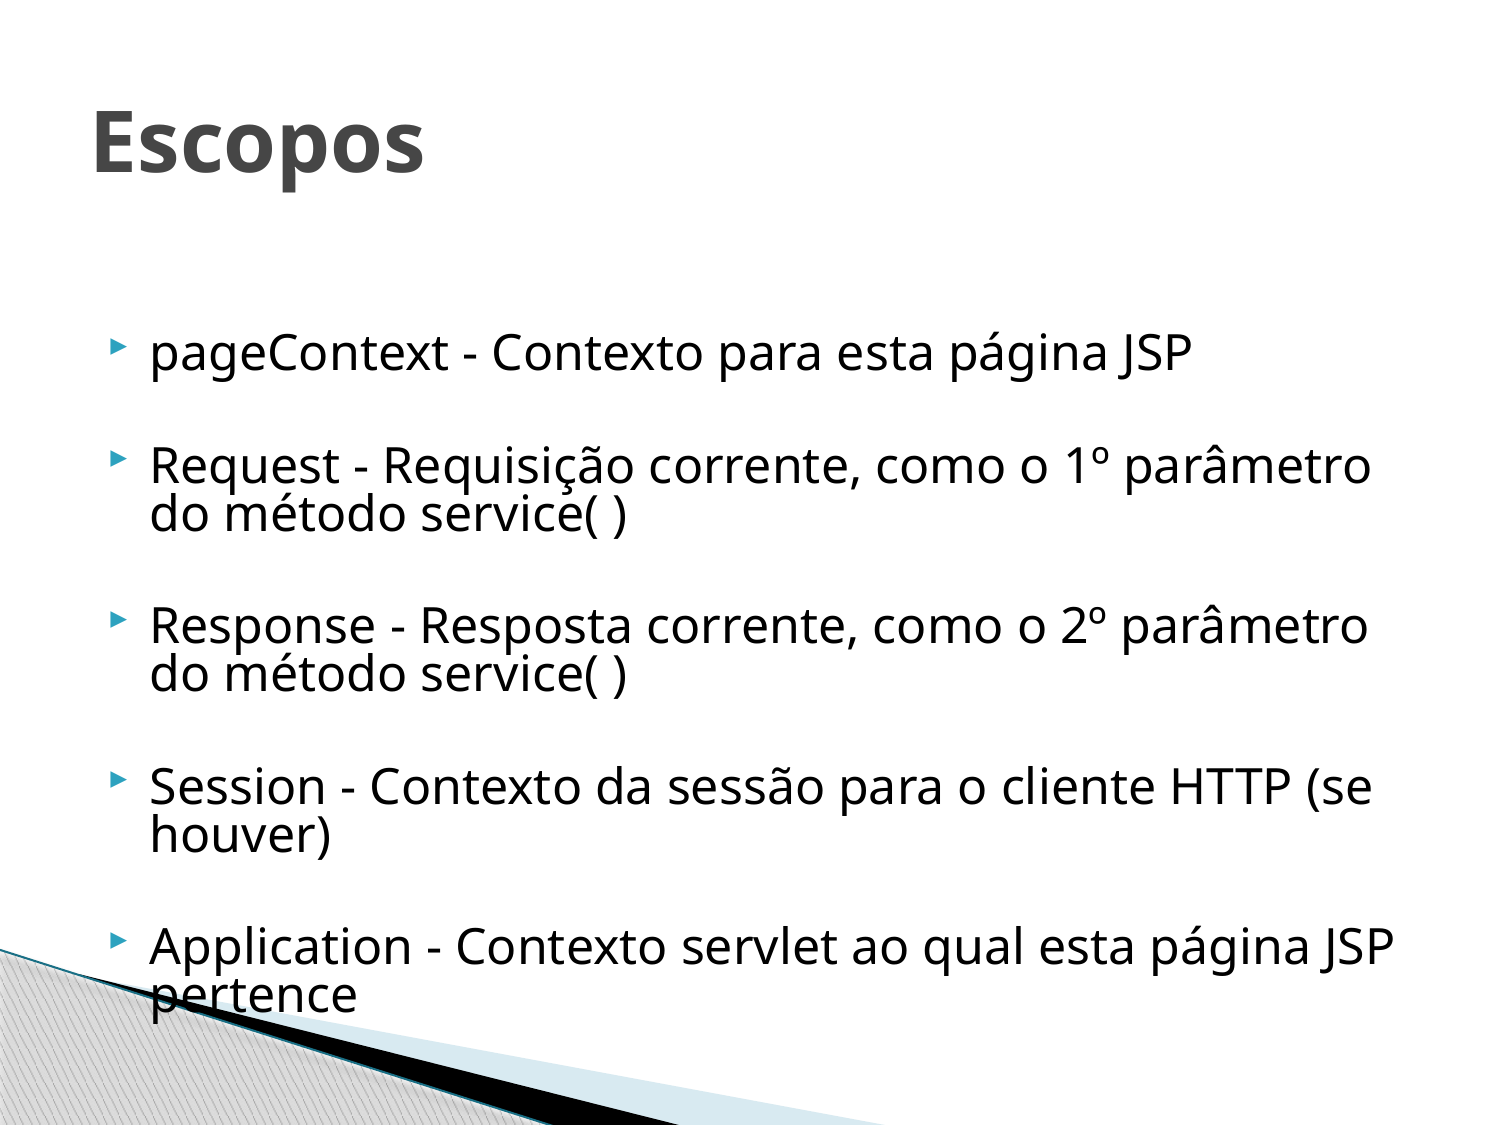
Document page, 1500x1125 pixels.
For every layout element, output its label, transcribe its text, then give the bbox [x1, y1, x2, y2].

title Escopos [75, 45, 1425, 233]
list pageContext - Contexto para esta página JSP Request - Requisição corrente, como o 1º parâmetro do método service( ) Response - Resposta corrente, como o 2º parâmetro do método service( ) Session - Contexto da sessão para o cliente HTTP (se houver) Application - Contexto servlet ao qual esta página JSP pertence [75, 324, 1425, 1071]
